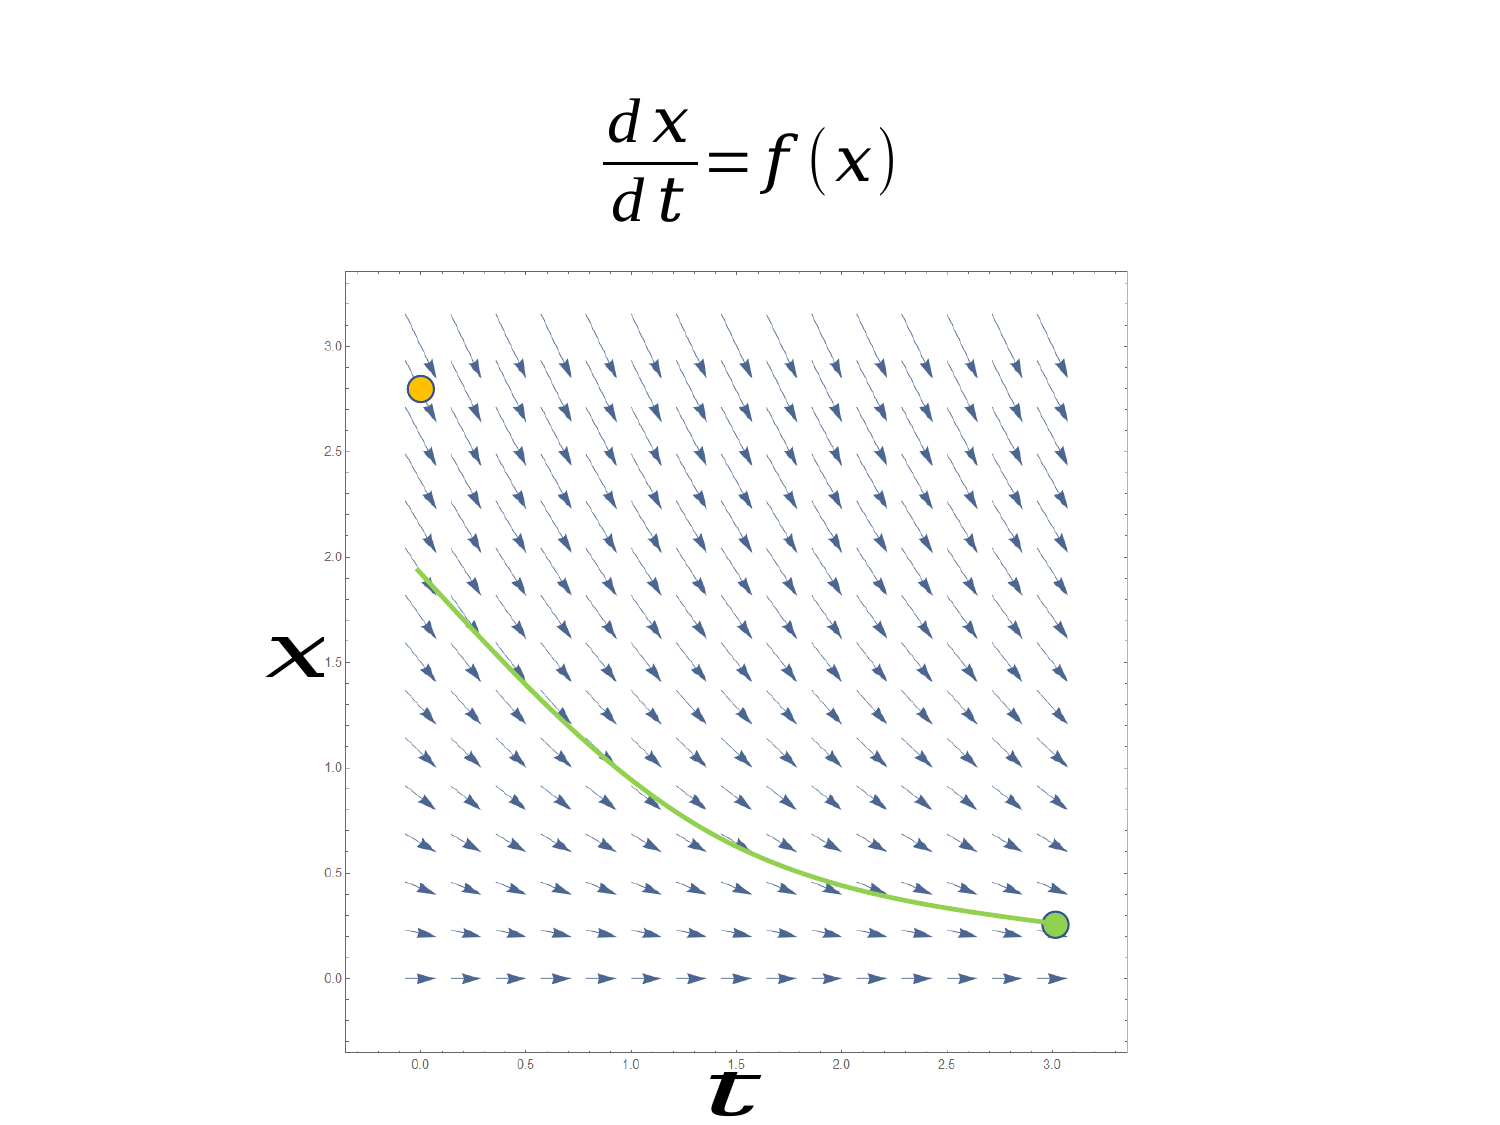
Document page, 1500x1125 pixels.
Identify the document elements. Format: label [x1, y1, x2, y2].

picture [324, 270, 1128, 1072]
